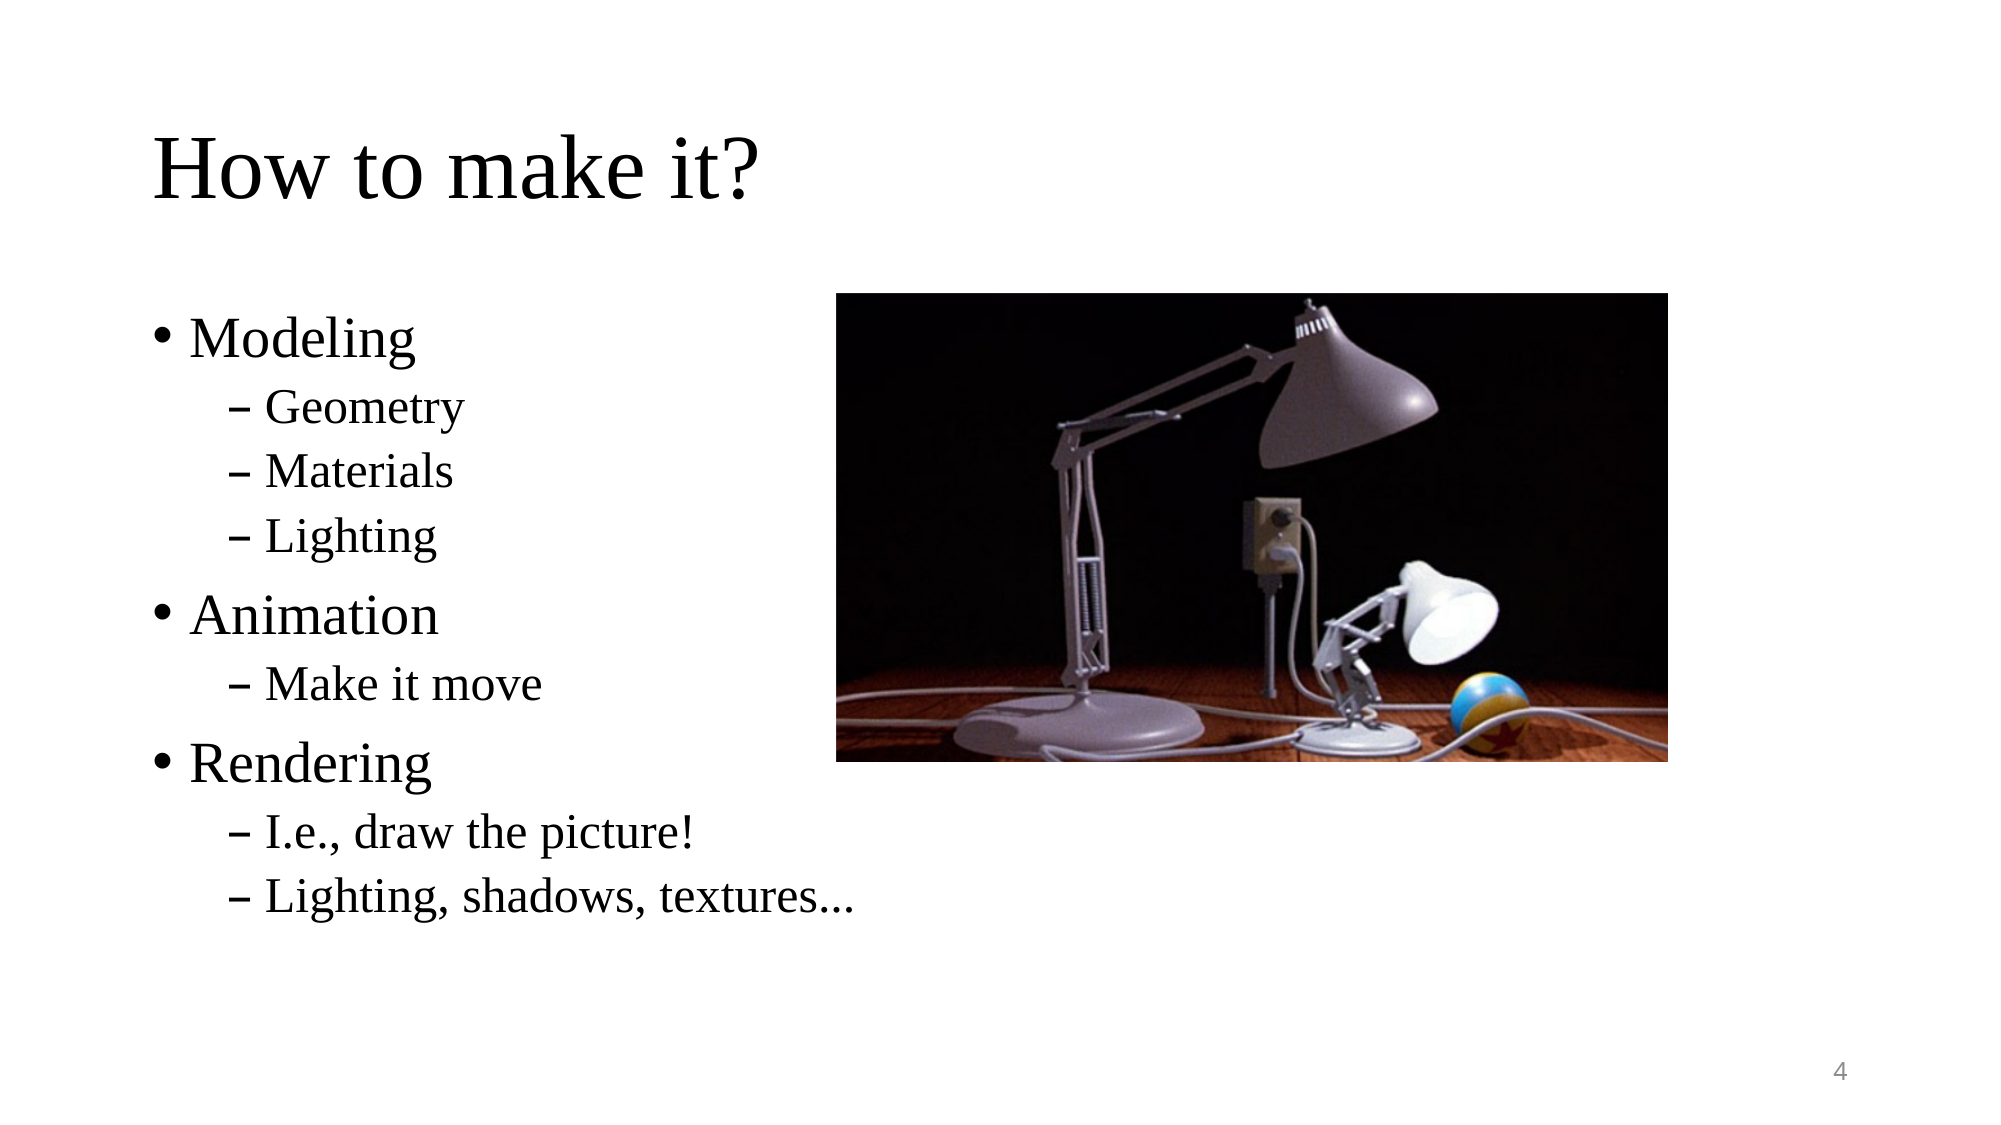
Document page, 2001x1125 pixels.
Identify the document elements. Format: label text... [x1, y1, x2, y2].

list Modeling Geometry Materials Lighting Animation Make it move Rendering I.e., draw the picture! Lighting, shadows, textures... [137, 299, 1863, 1014]
picture [835, 292, 1668, 762]
title How to make it? [137, 59, 1863, 278]
slide_number 4 [1412, 1042, 1863, 1103]
